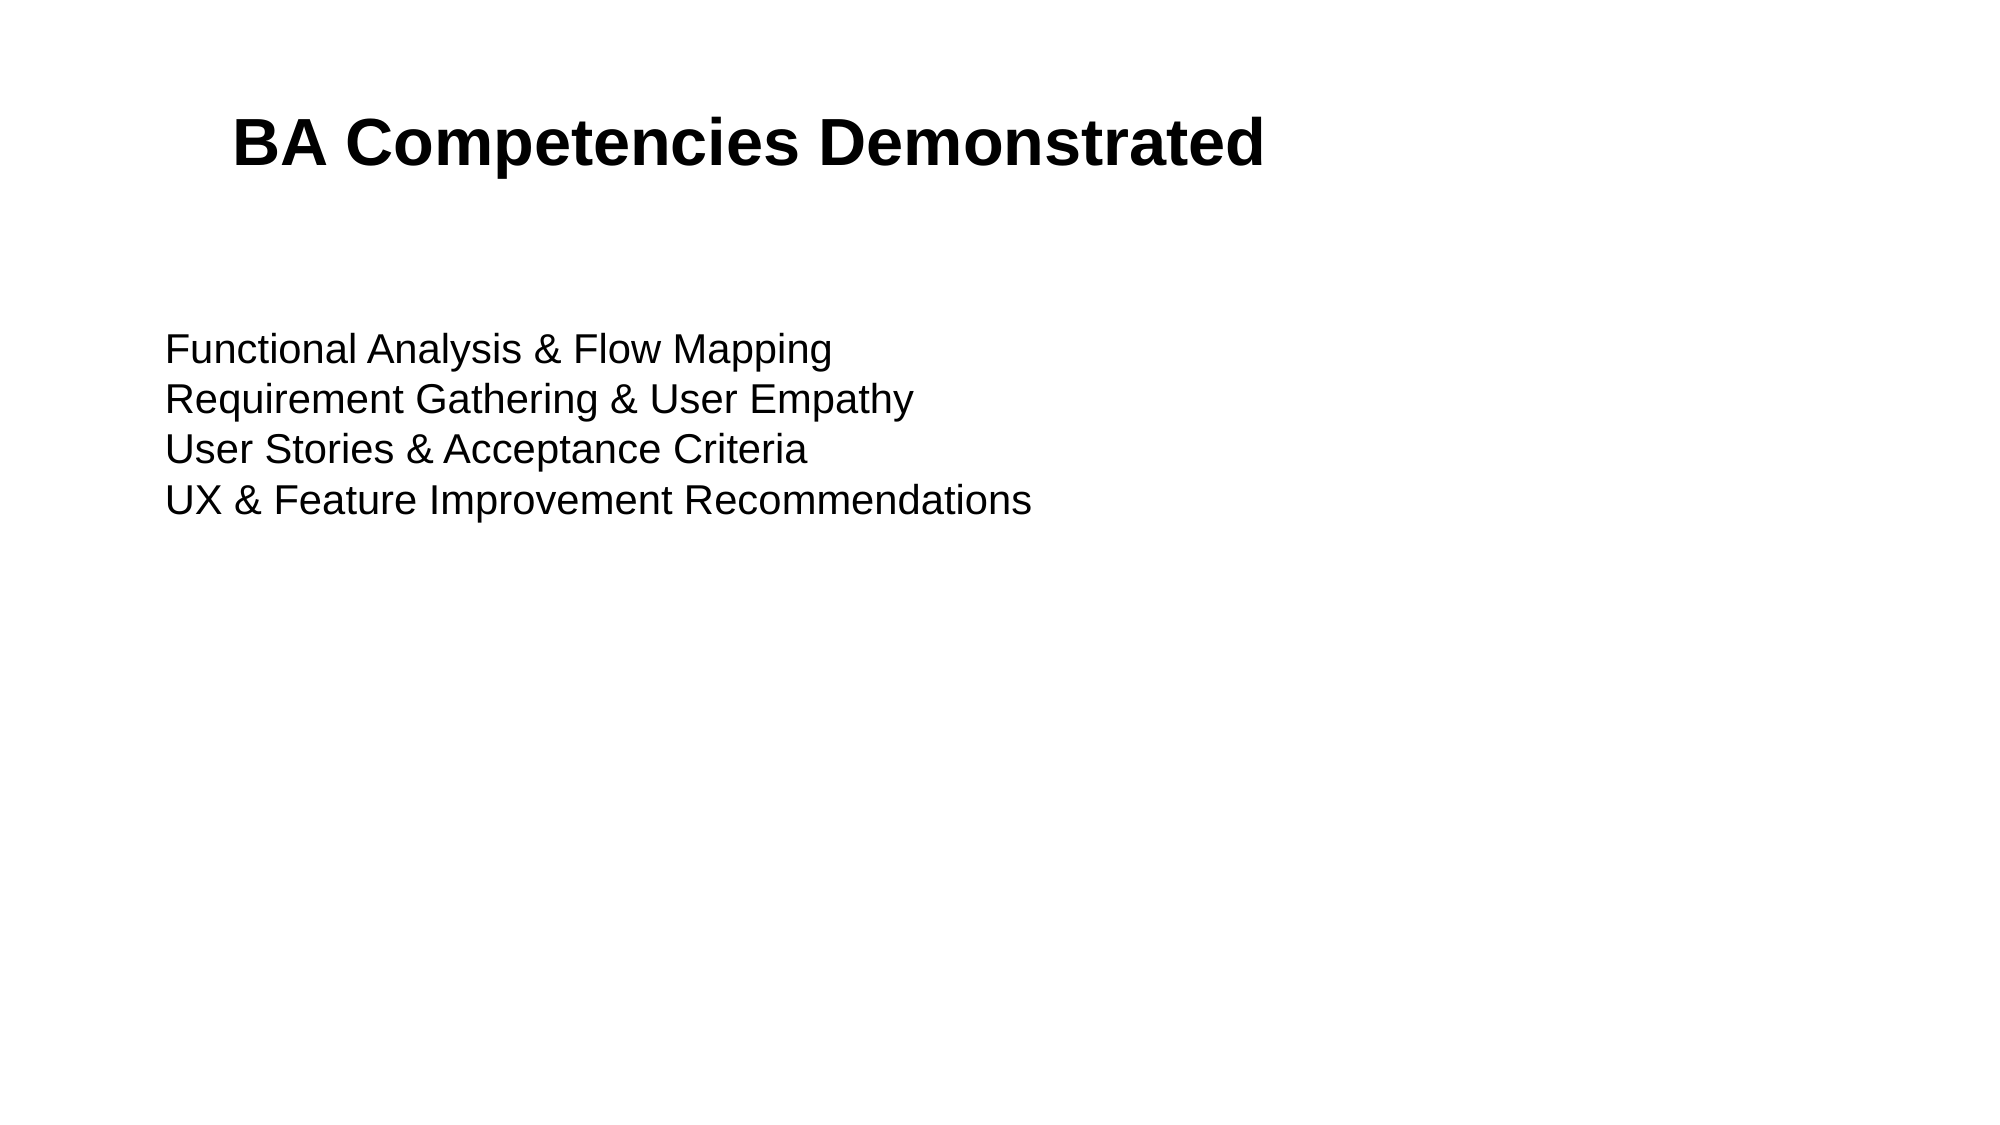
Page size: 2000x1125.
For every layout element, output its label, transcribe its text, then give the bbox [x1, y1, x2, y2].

text_box Functional Analysis & Flow Mapping Requirement Gathering & User Empathy User Stories & Acceptance Criteria UX & Feature Improvement Recommendations [149, 269, 1875, 530]
title BA Competencies Demonstrated [75, 45, 1425, 233]
